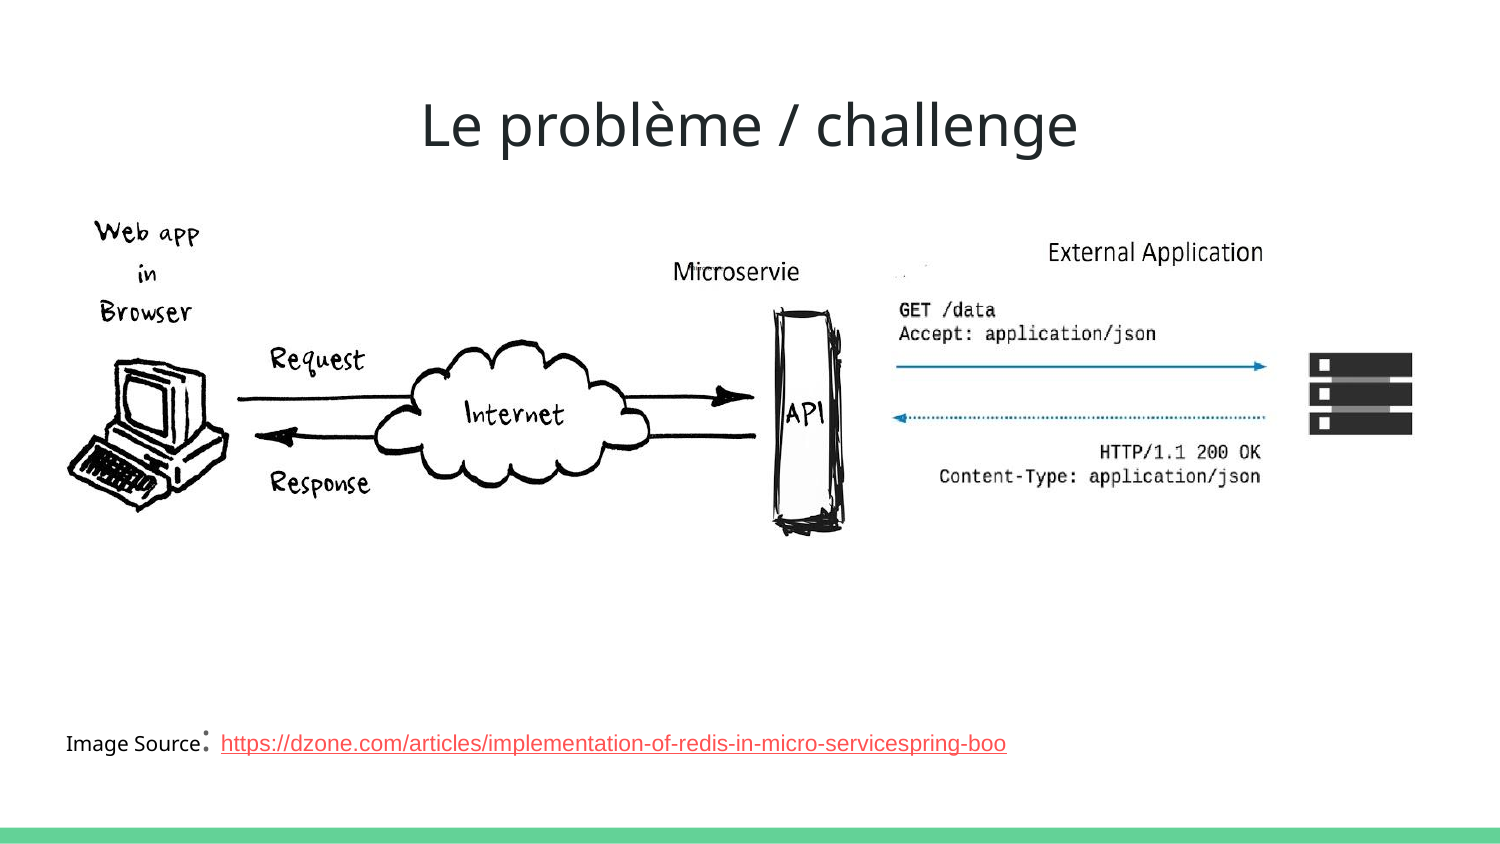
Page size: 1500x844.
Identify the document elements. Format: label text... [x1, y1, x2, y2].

title Le problème / challenge [51, 72, 1449, 167]
picture [50, 200, 1428, 721]
list Image Source: https://dzone.com/articles/implementation-of-redis-in-micro-servicespring-boo [51, 189, 1449, 795]
